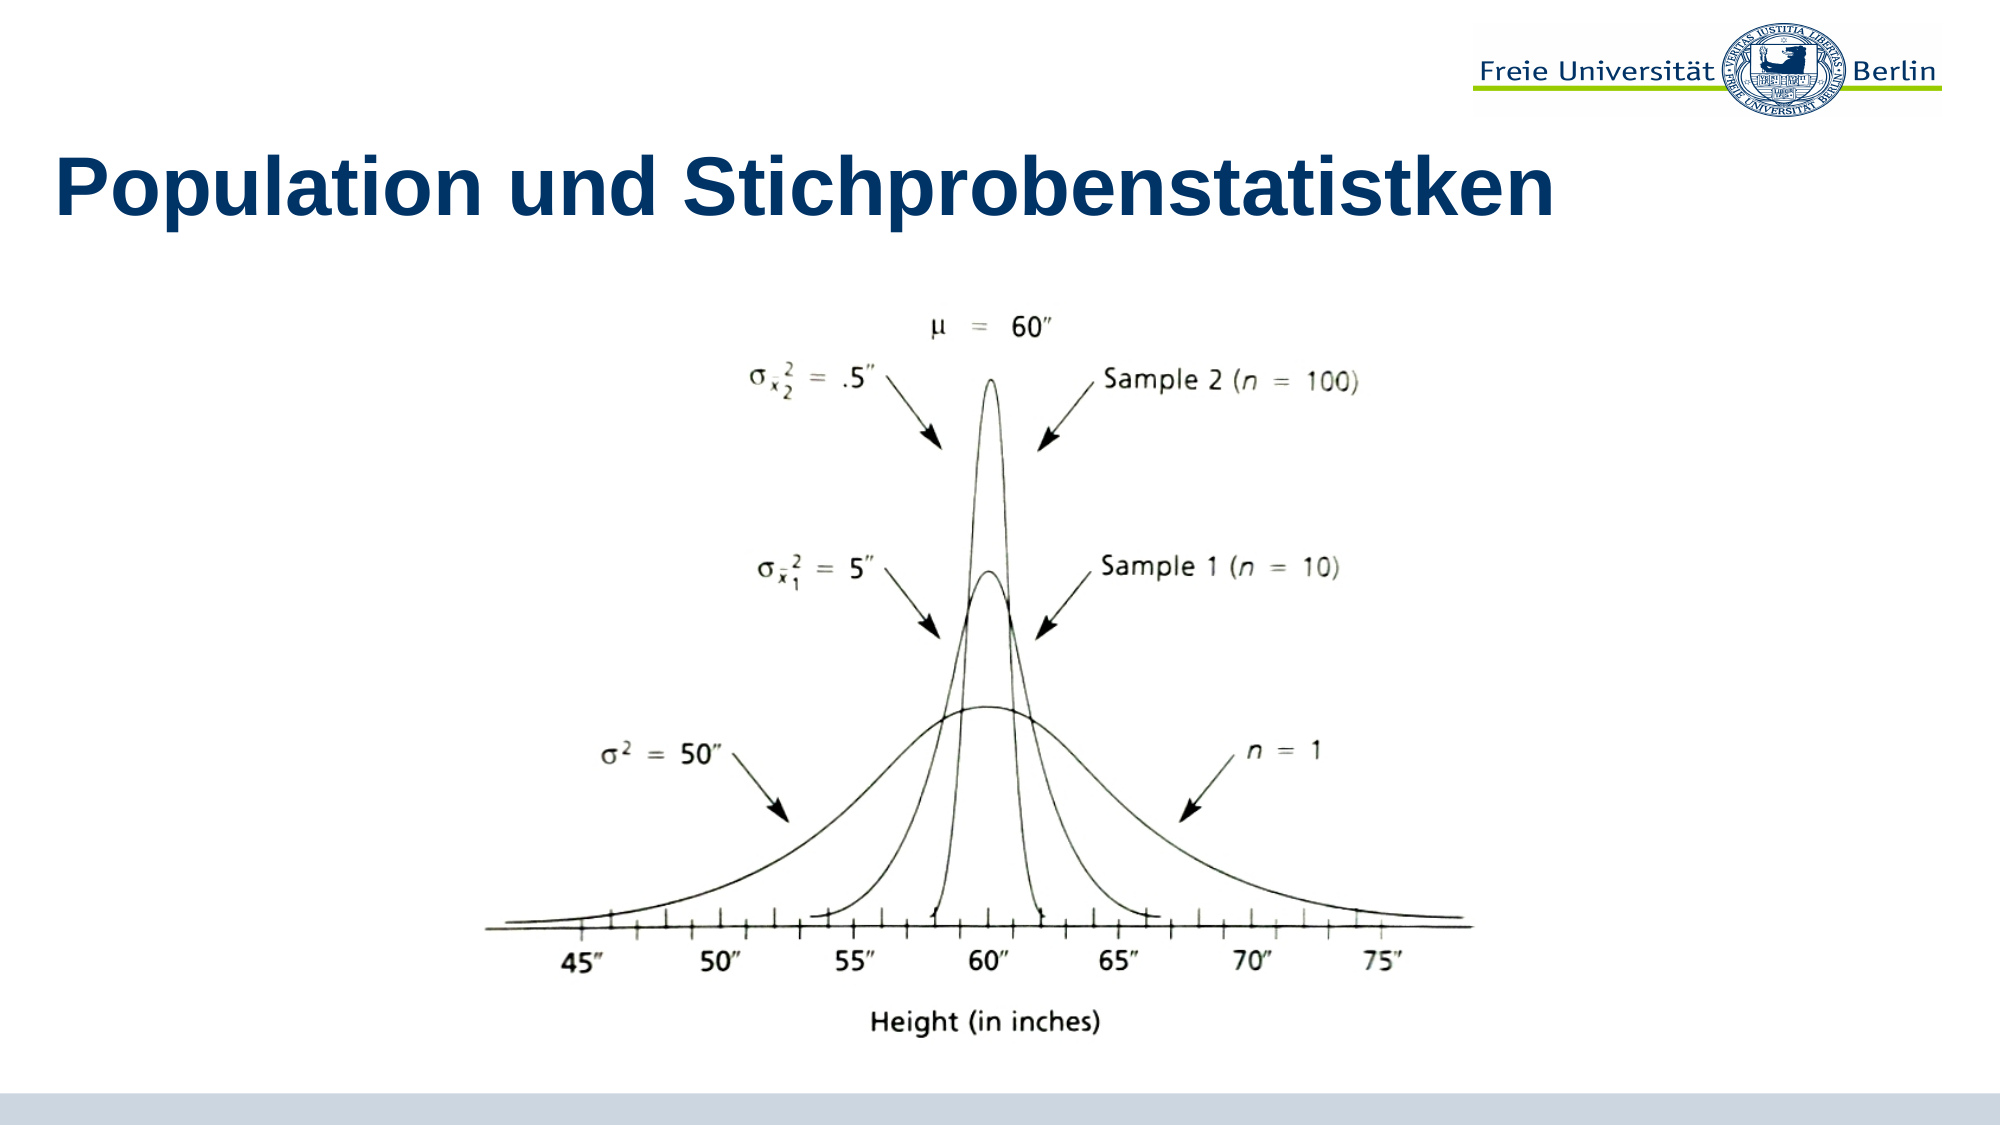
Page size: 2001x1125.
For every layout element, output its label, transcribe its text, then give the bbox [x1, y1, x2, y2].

picture [1473, 23, 1942, 117]
title Population und Stichprobenstatistken [54, 154, 1946, 226]
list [402, 265, 1597, 1064]
